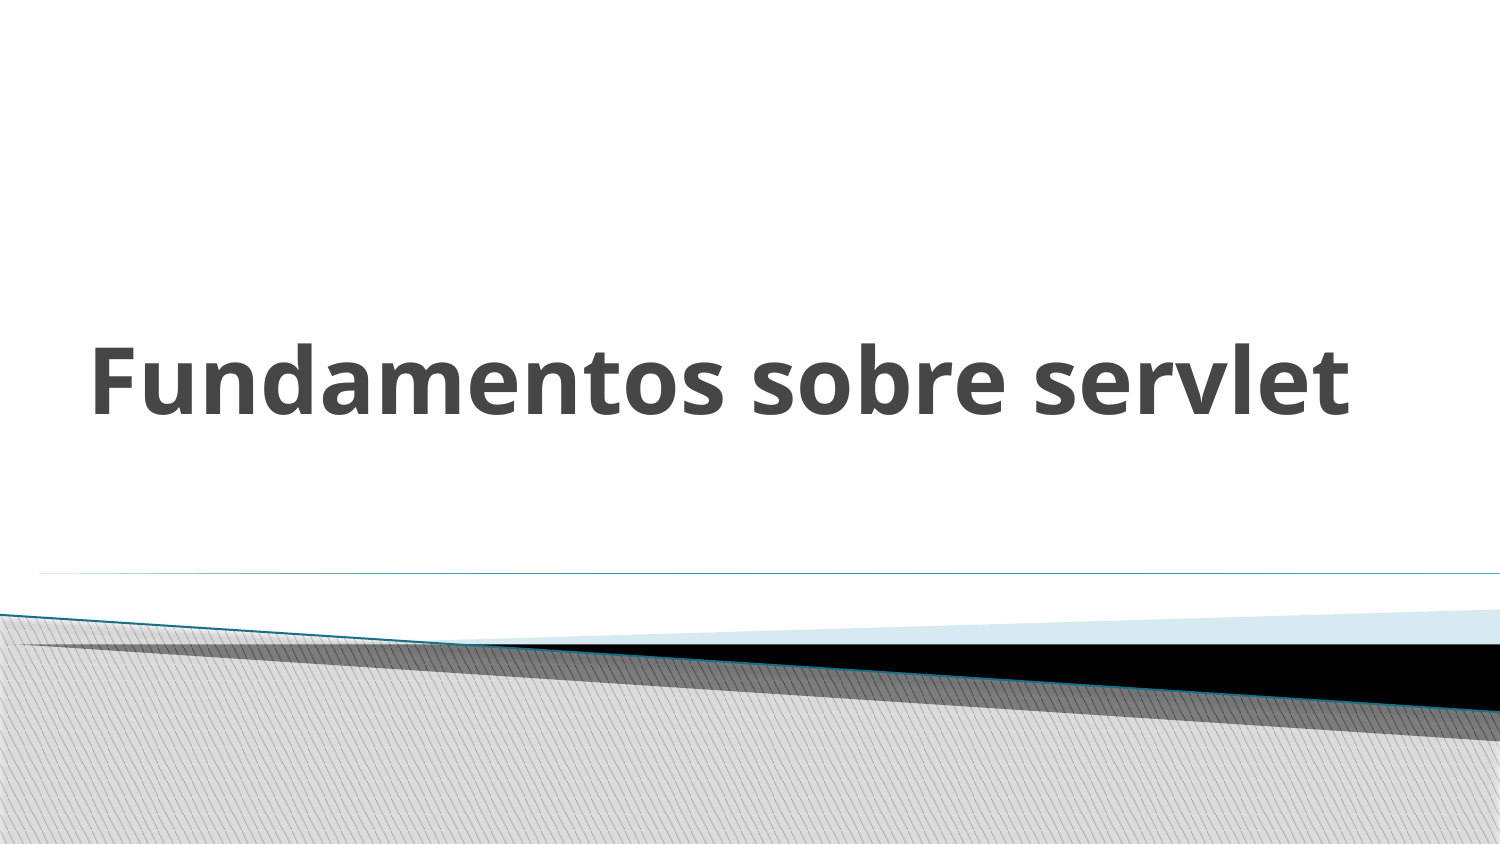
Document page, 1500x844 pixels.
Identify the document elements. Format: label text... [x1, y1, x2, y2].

picture [5, 644, 1500, 742]
title Fundamentos sobre servlet [53, 215, 1388, 441]
